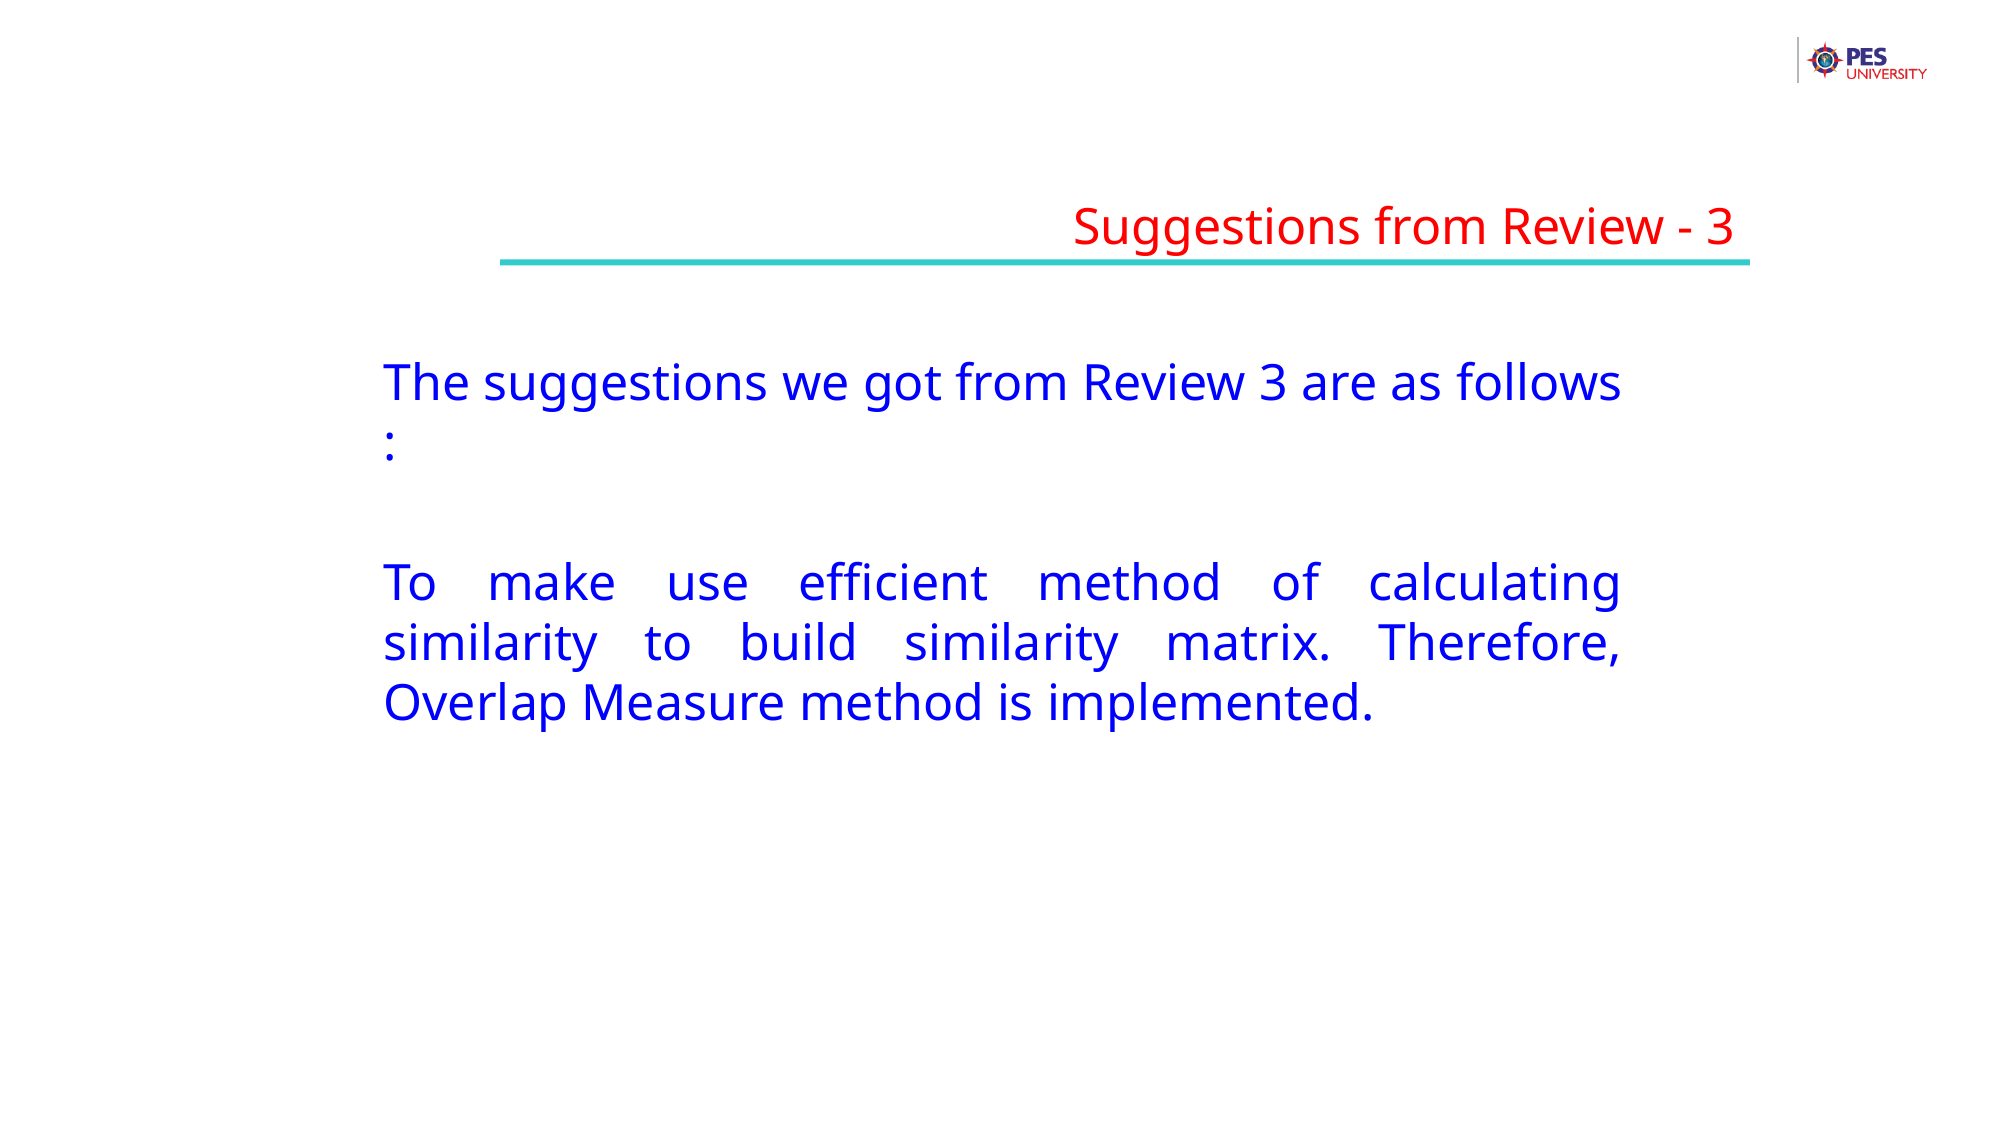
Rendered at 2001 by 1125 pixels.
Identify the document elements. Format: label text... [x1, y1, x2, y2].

picture [1806, 41, 1927, 79]
text_box The suggestions we got from Review 3 are as follows : To make use efficient method of calculating similarity to build similarity matrix. Therefore, Overlap Measure method is implemented. [312, 343, 1638, 1063]
text_box [500, 259, 1750, 266]
text_box Suggestions from Review - 3 [687, 187, 1750, 263]
